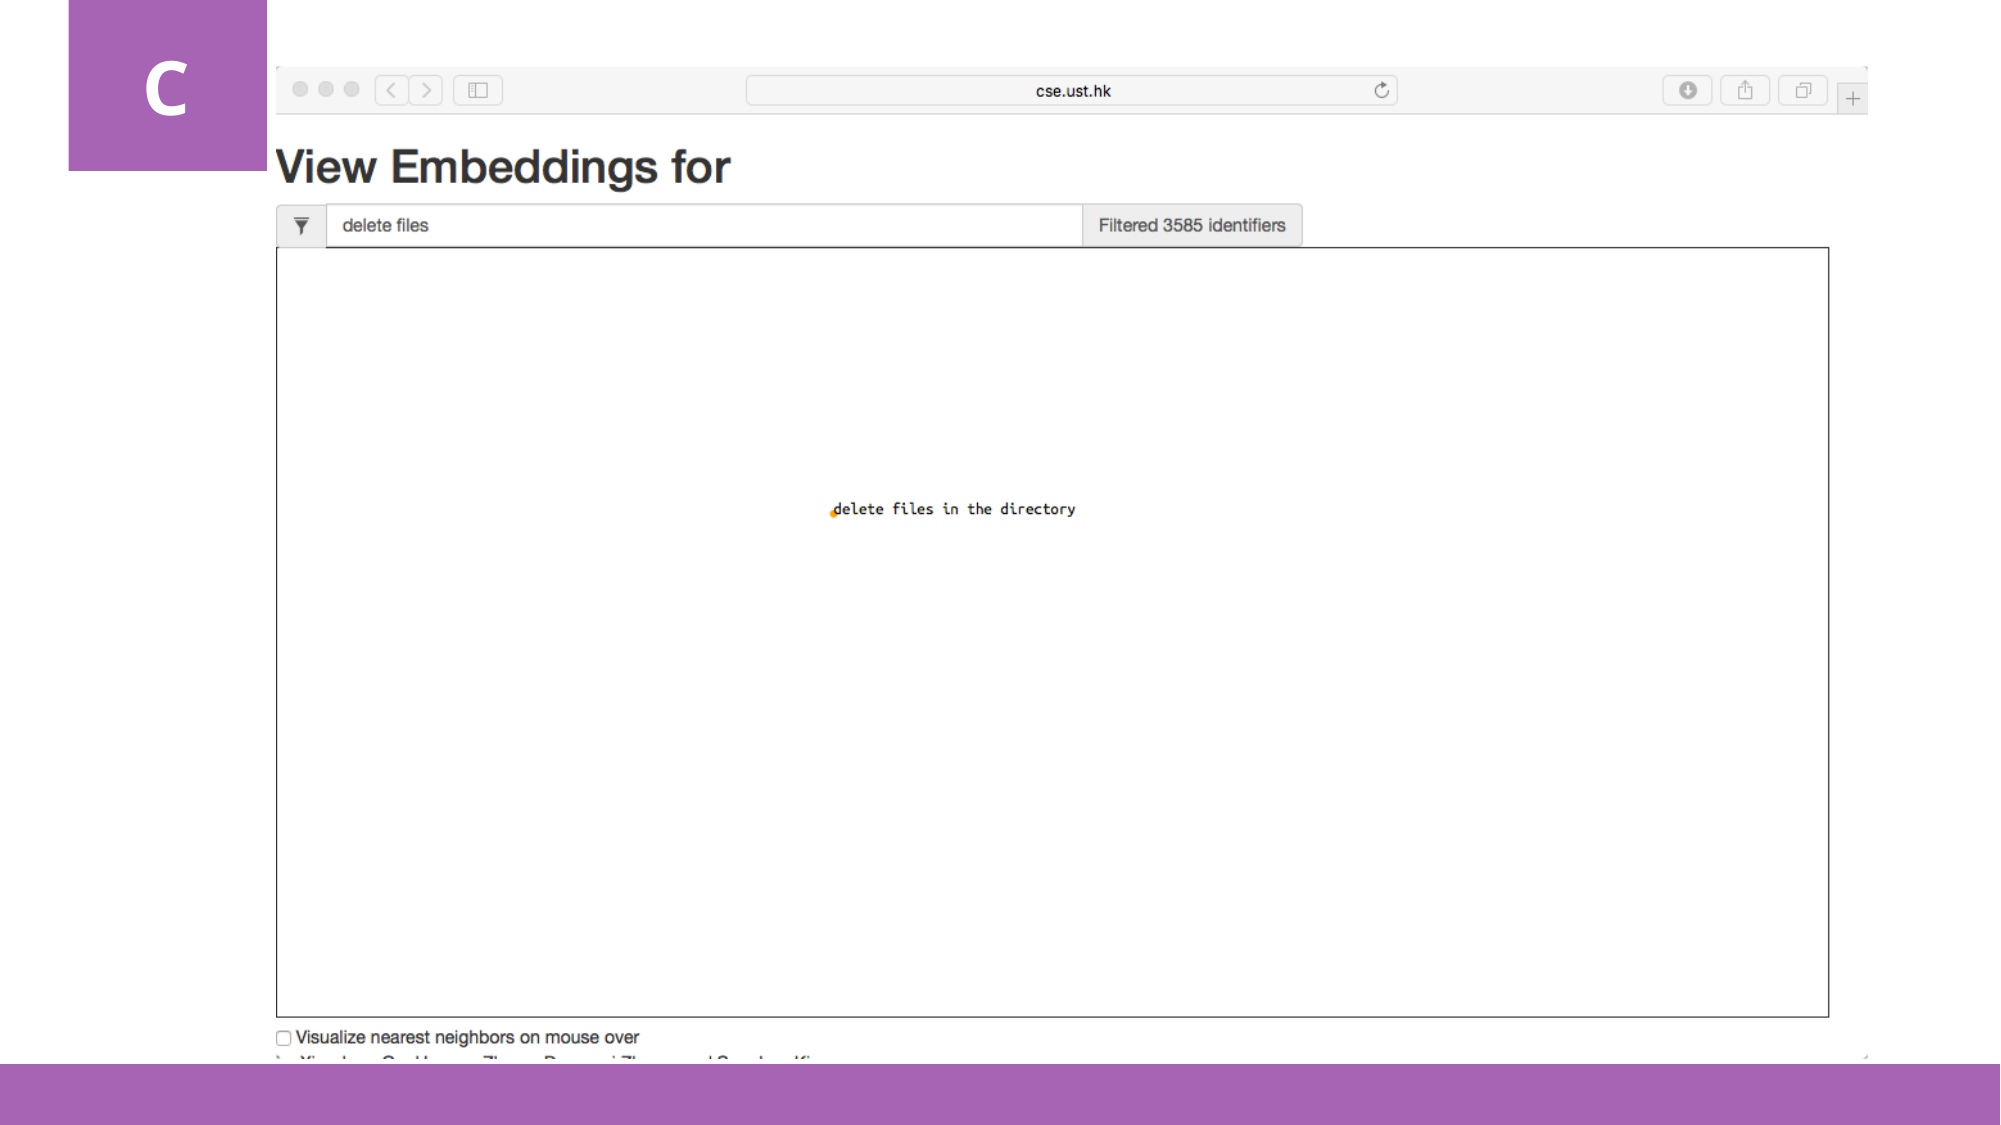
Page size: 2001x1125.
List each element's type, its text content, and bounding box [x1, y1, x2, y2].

text_box 软件仓库挖掘—API Learning [268, 95, 275, 161]
picture [275, 66, 1868, 1059]
text_box C [134, 33, 198, 138]
text_box [68, 0, 267, 171]
text_box Deep API Learning [267, 225, 275, 301]
